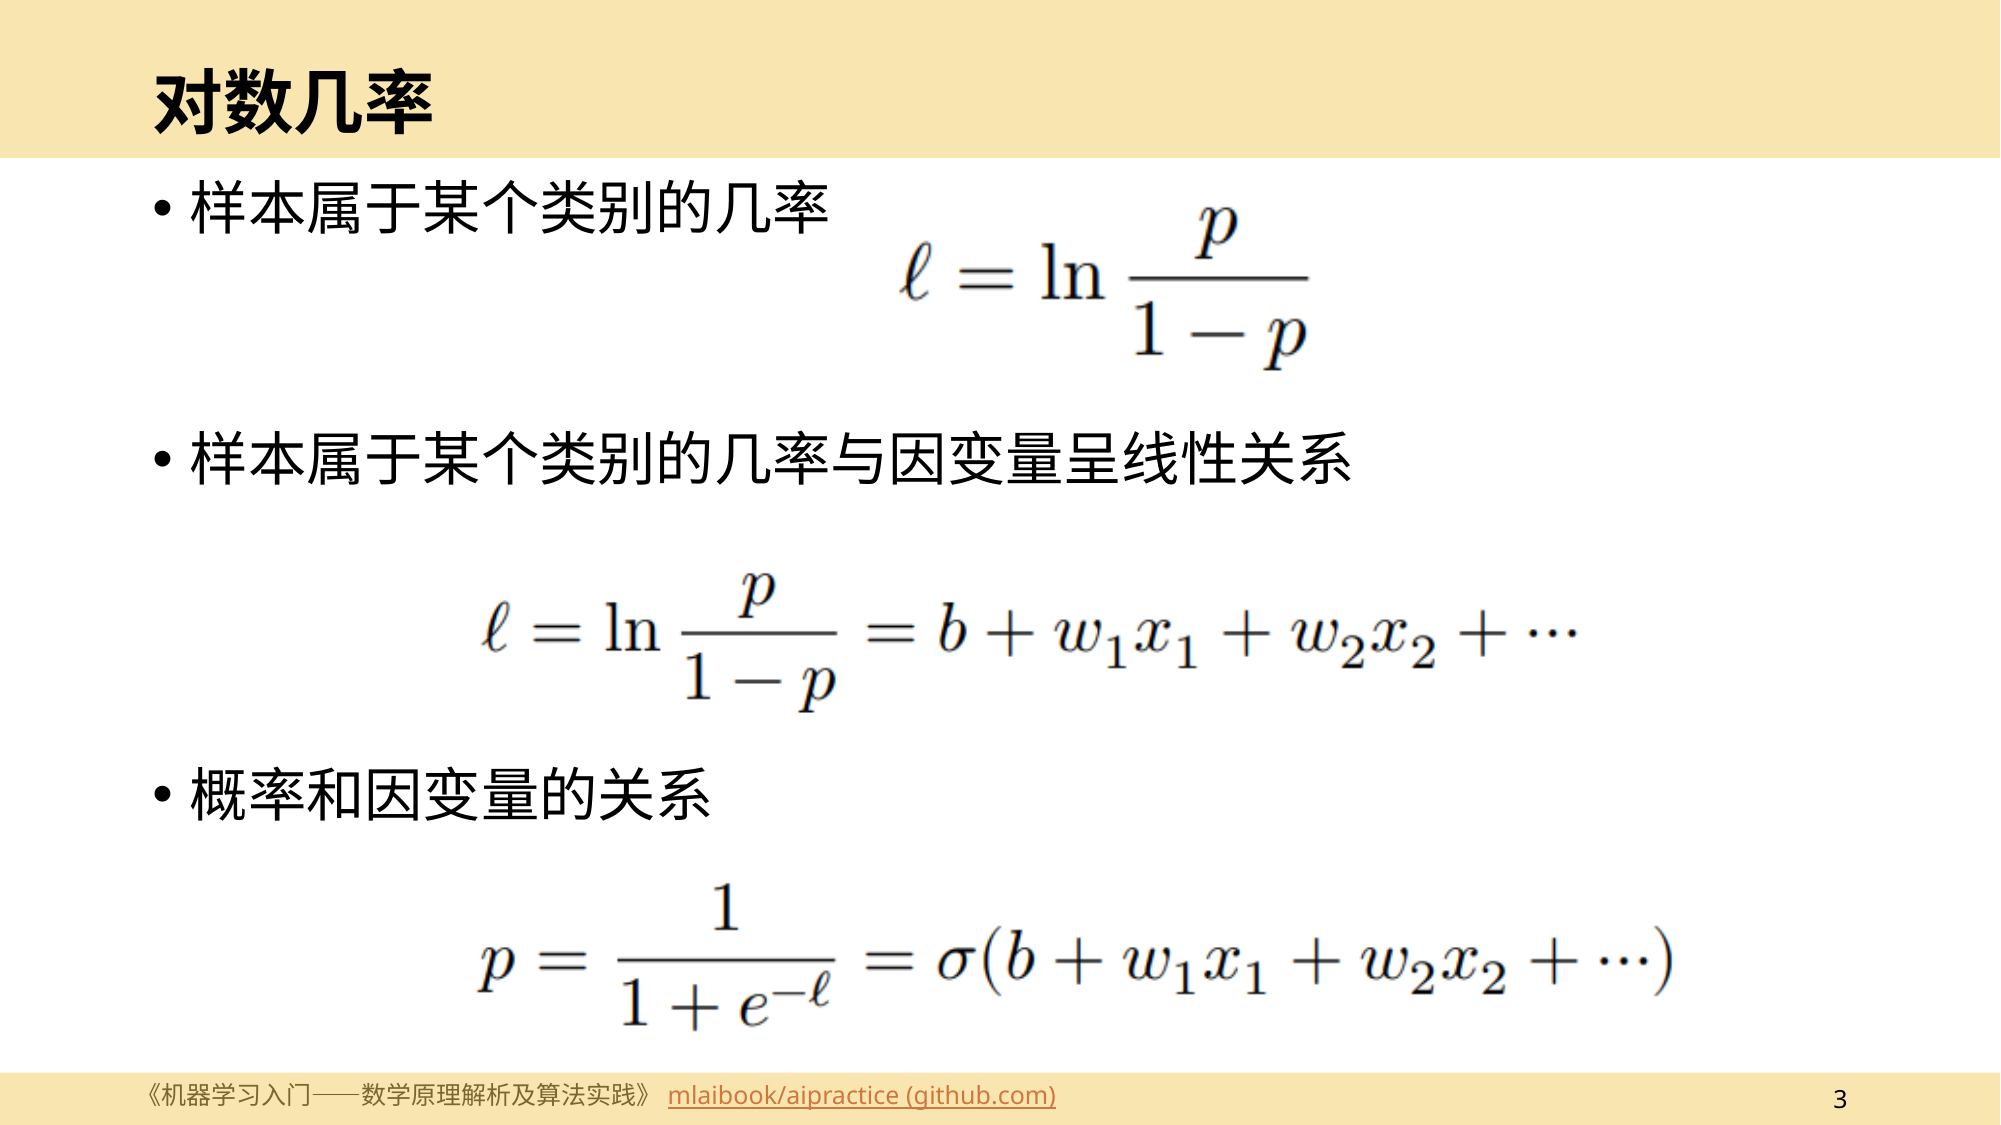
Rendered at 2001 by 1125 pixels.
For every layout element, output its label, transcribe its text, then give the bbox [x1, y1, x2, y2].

title 对数几率 [137, 59, 1863, 152]
picture [418, 510, 1697, 742]
slide_number 3 [1412, 1076, 1863, 1125]
picture [867, 188, 1355, 391]
picture [457, 841, 1707, 1047]
list 样本属于某个类别的几率 样本属于某个类别的几率与因变量呈线性关系 概率和因变量的关系 [137, 171, 1863, 1014]
